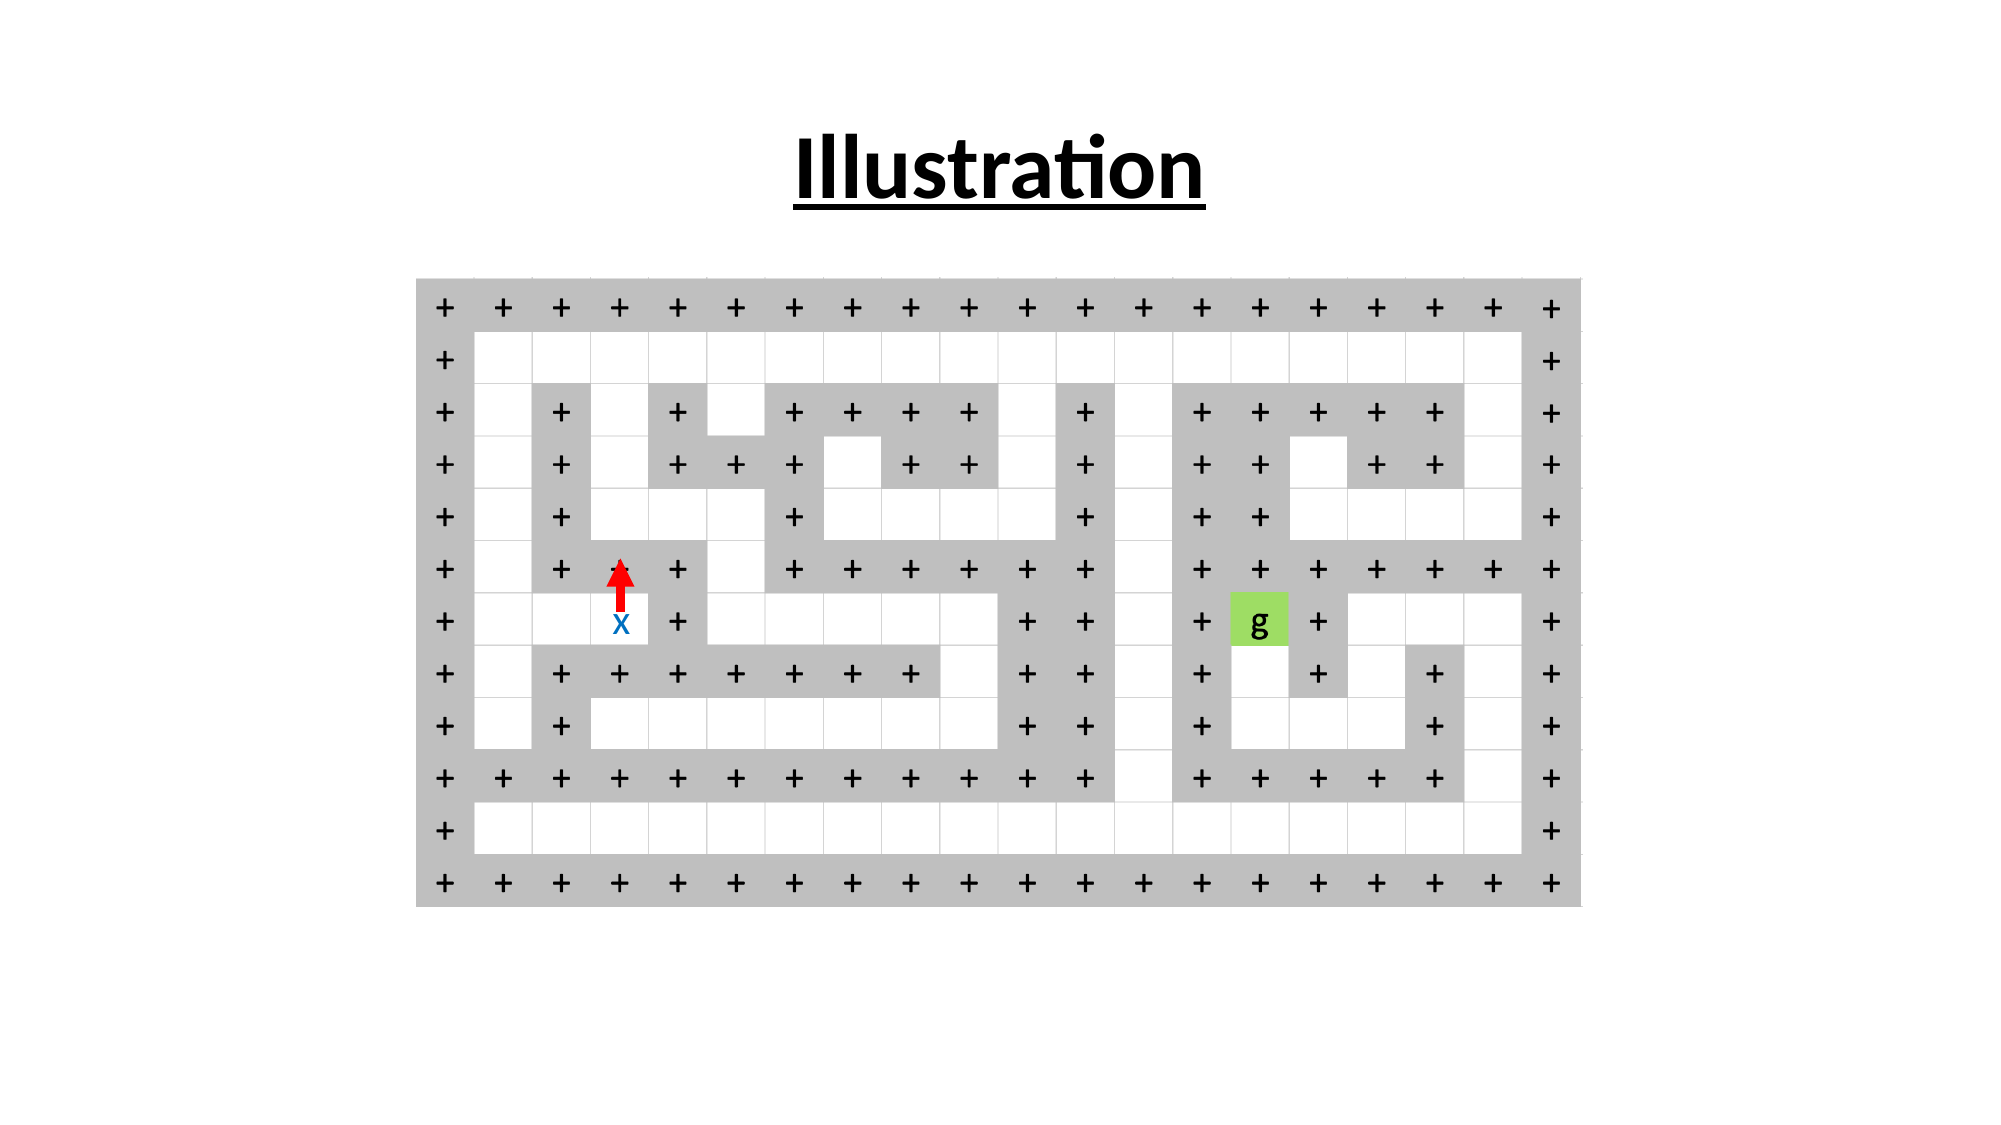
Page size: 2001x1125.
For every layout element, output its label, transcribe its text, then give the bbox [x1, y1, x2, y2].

title Illustration [137, 59, 1863, 278]
picture [416, 277, 1584, 907]
